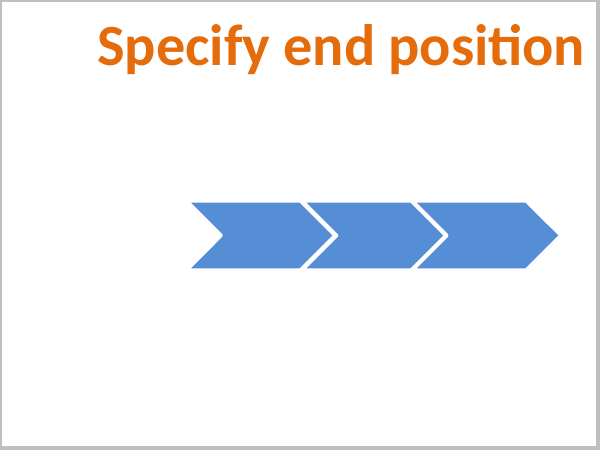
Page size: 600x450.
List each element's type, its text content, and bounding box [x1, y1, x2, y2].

text_box Specify end position [0, 0, 600, 85]
text_box [183, 198, 332, 273]
text_box [299, 198, 442, 273]
text_box [409, 198, 564, 273]
